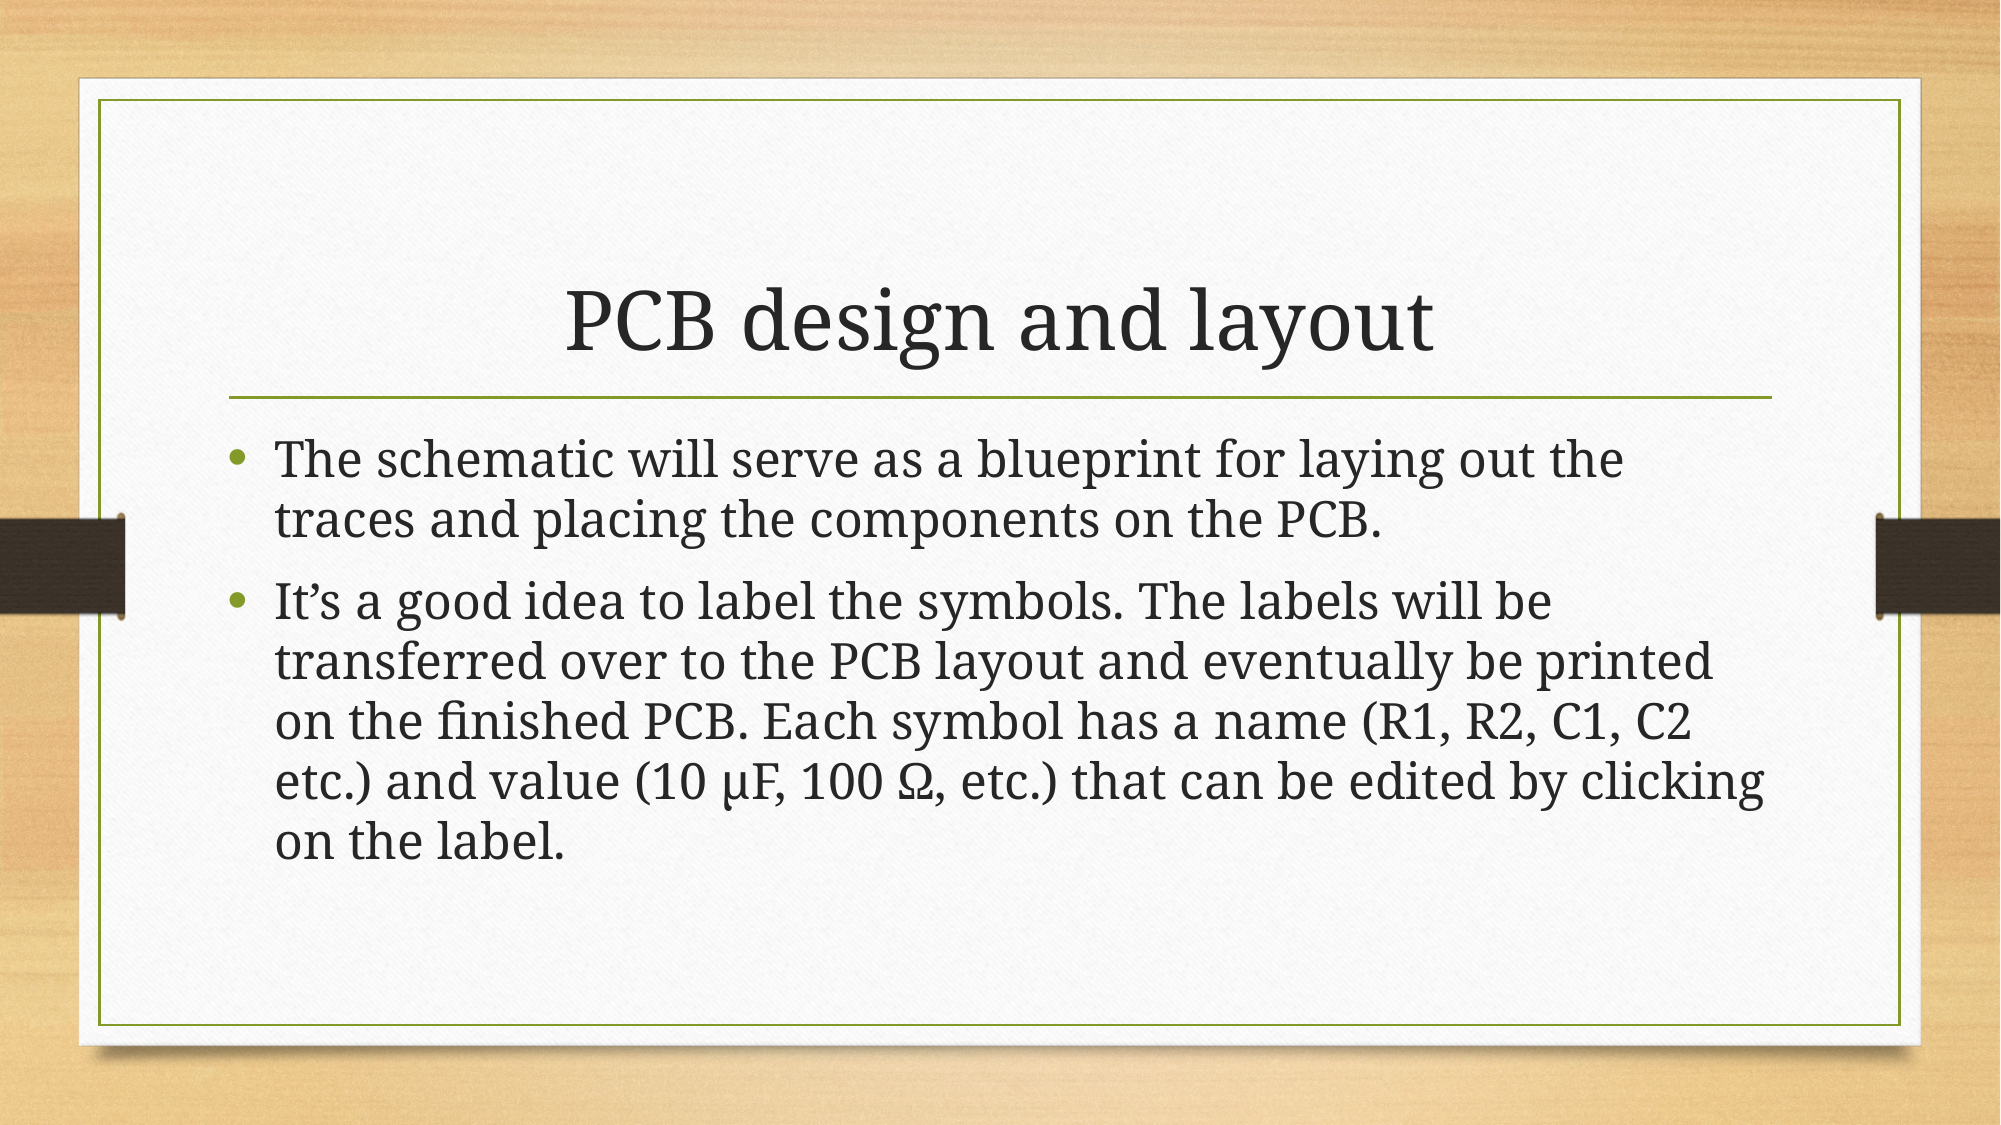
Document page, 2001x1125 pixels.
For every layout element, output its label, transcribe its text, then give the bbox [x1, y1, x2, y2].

list The schematic will serve as a blueprint for laying out the traces and placing the components on the PCB. It’s a good idea to label the symbols. The labels will be transferred over to the PCB layout and eventually be printed on the finished PCB. Each symbol has a name (R1, R2, C1, C2 etc.) and value (10 μF, 100 Ω, etc.) that can be edited by clicking on the label. [212, 419, 1788, 964]
title PCB design and layout [212, 161, 1788, 375]
picture [0, 0, 2001, 1125]
